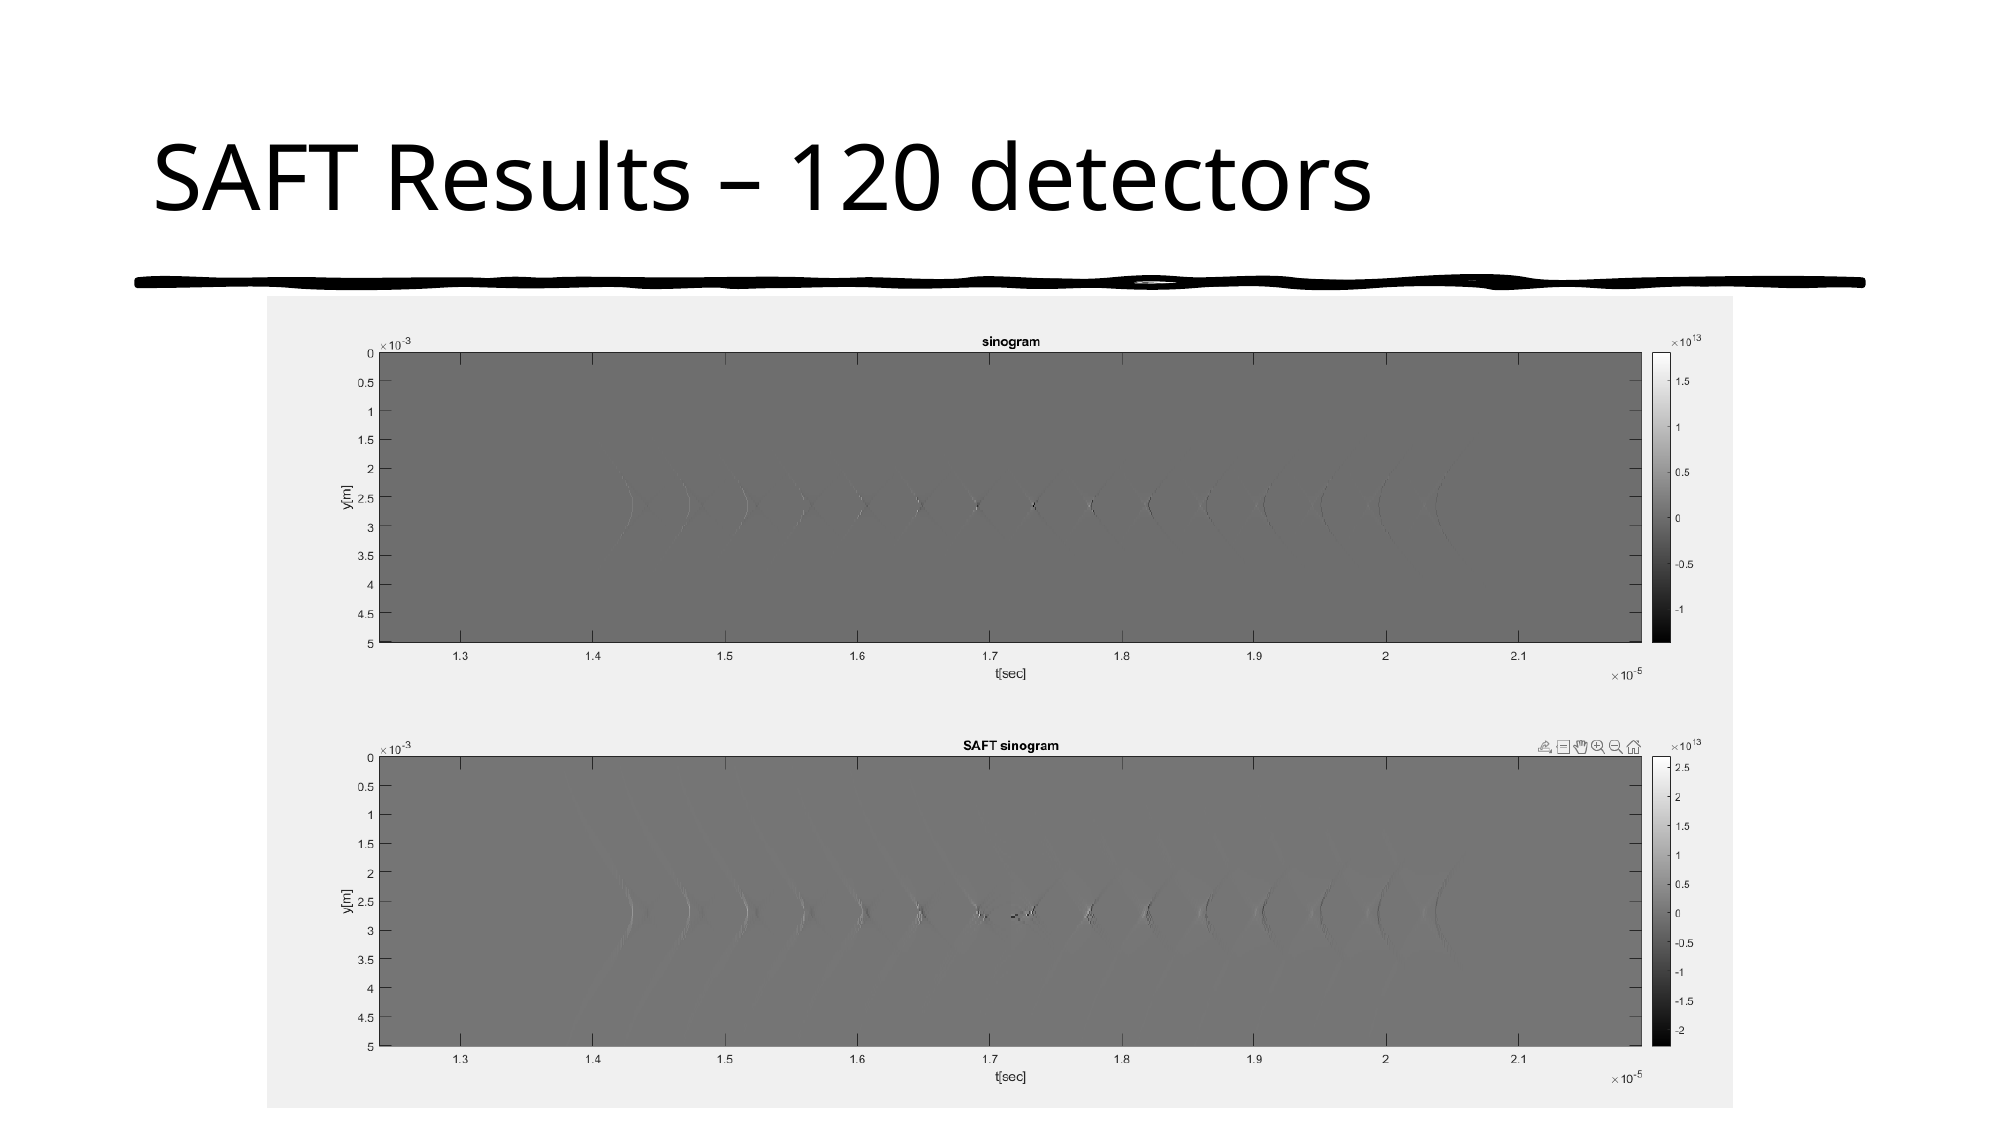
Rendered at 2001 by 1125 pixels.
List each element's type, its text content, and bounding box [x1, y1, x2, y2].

title SAFT Results – 120 detectors [137, 59, 1863, 278]
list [267, 296, 1733, 1108]
